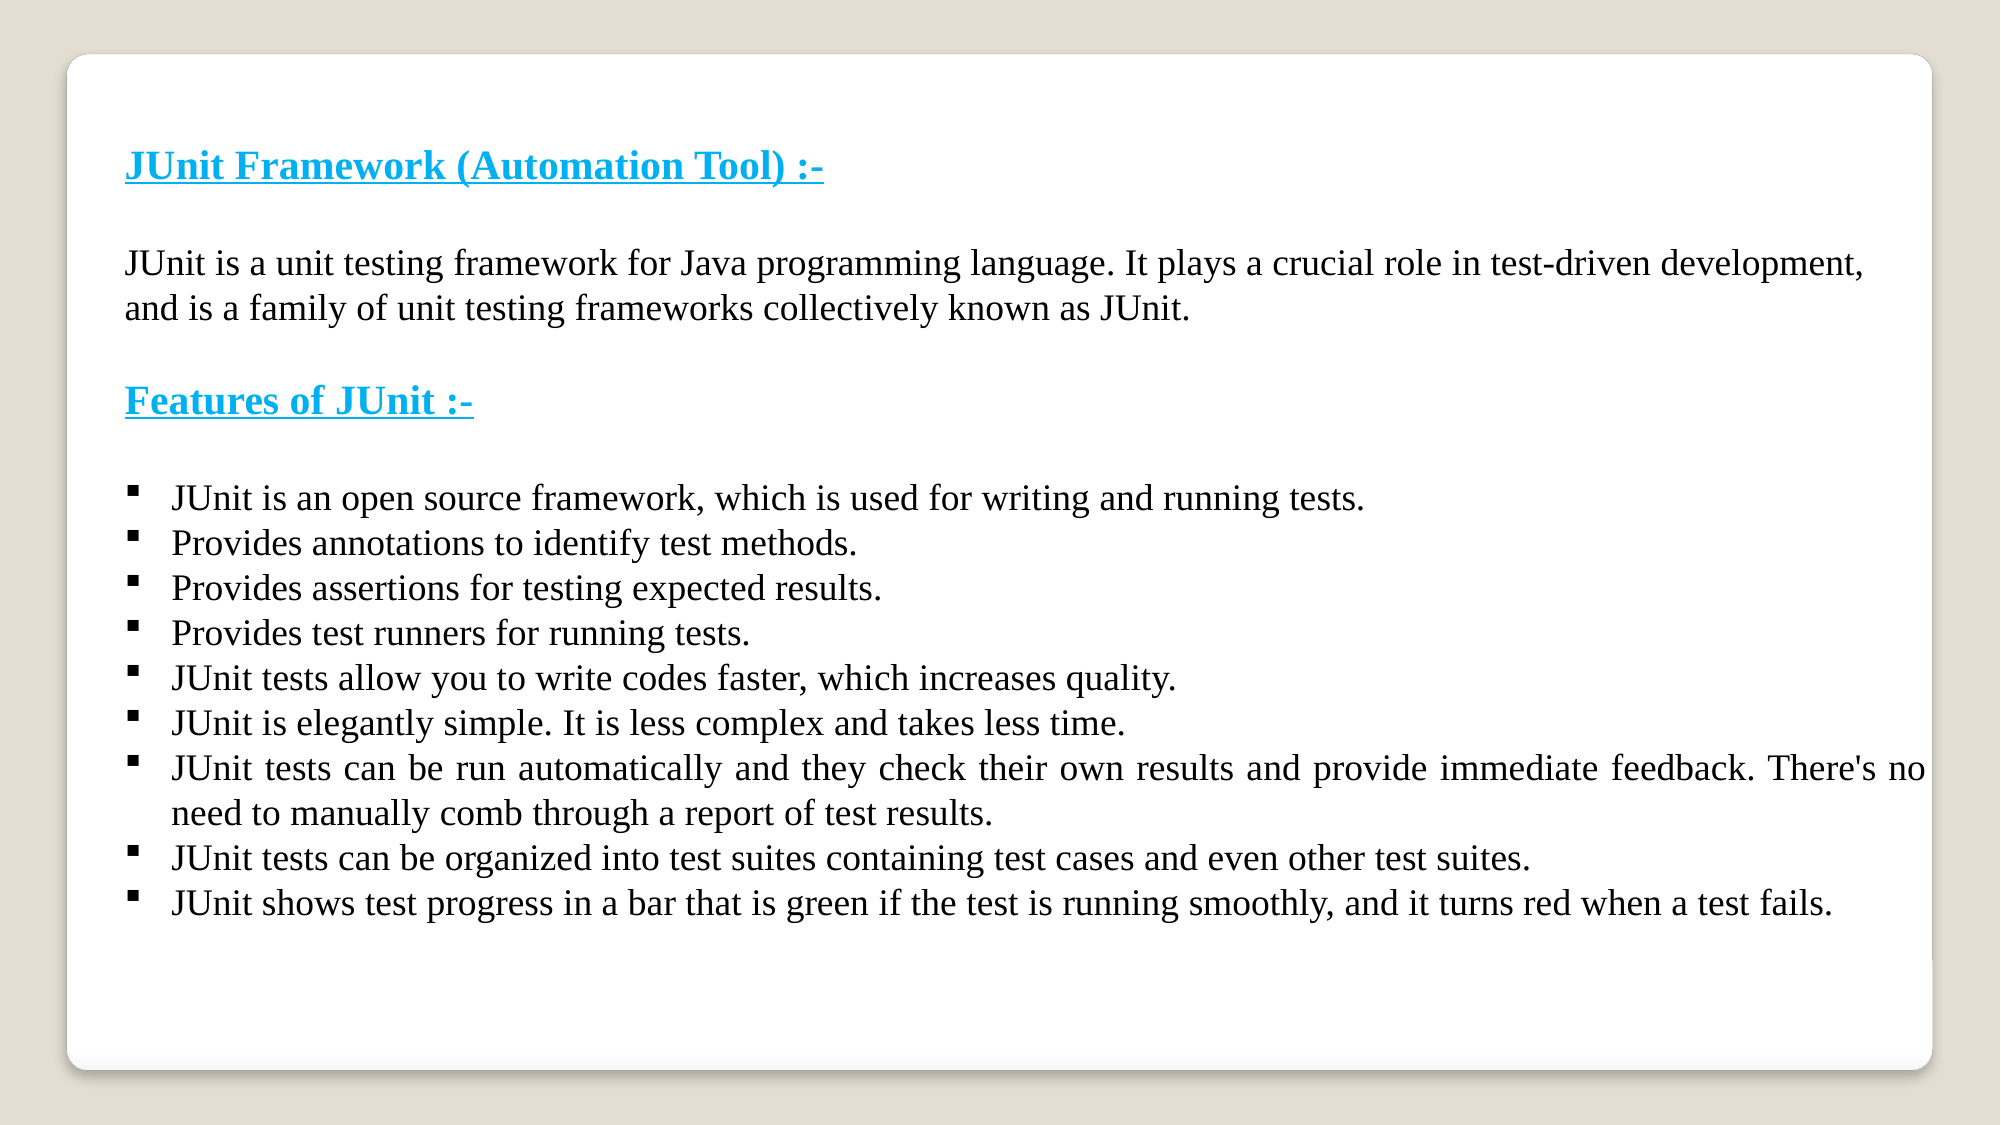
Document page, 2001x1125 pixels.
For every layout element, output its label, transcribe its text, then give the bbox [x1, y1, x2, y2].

text_box JUnit Framework (Automation Tool) :- JUnit is a unit testing framework for Java programming language. It plays a crucial role in test-driven development, and is a family of unit testing frameworks collectively known as JUnit. Features of JUnit :- JUnit is an open source framework, which is used for writing and running tests. Provides annotations to identify test methods. Provides assertions for testing expected results. Provides test runners for running tests. JUnit tests allow you to write codes faster, which increases quality. JUnit is elegantly simple. It is less complex and takes less time. JUnit tests can be run automatically and they check their own results and provide immediate feedback. There's no need to manually comb through a report of test results. JUnit tests can be organized into test suites containing test cases and even other test suites. JUnit shows test progress in a bar that is green if the test is running smoothly, and it turns red when a test fails. [109, 0, 1944, 931]
